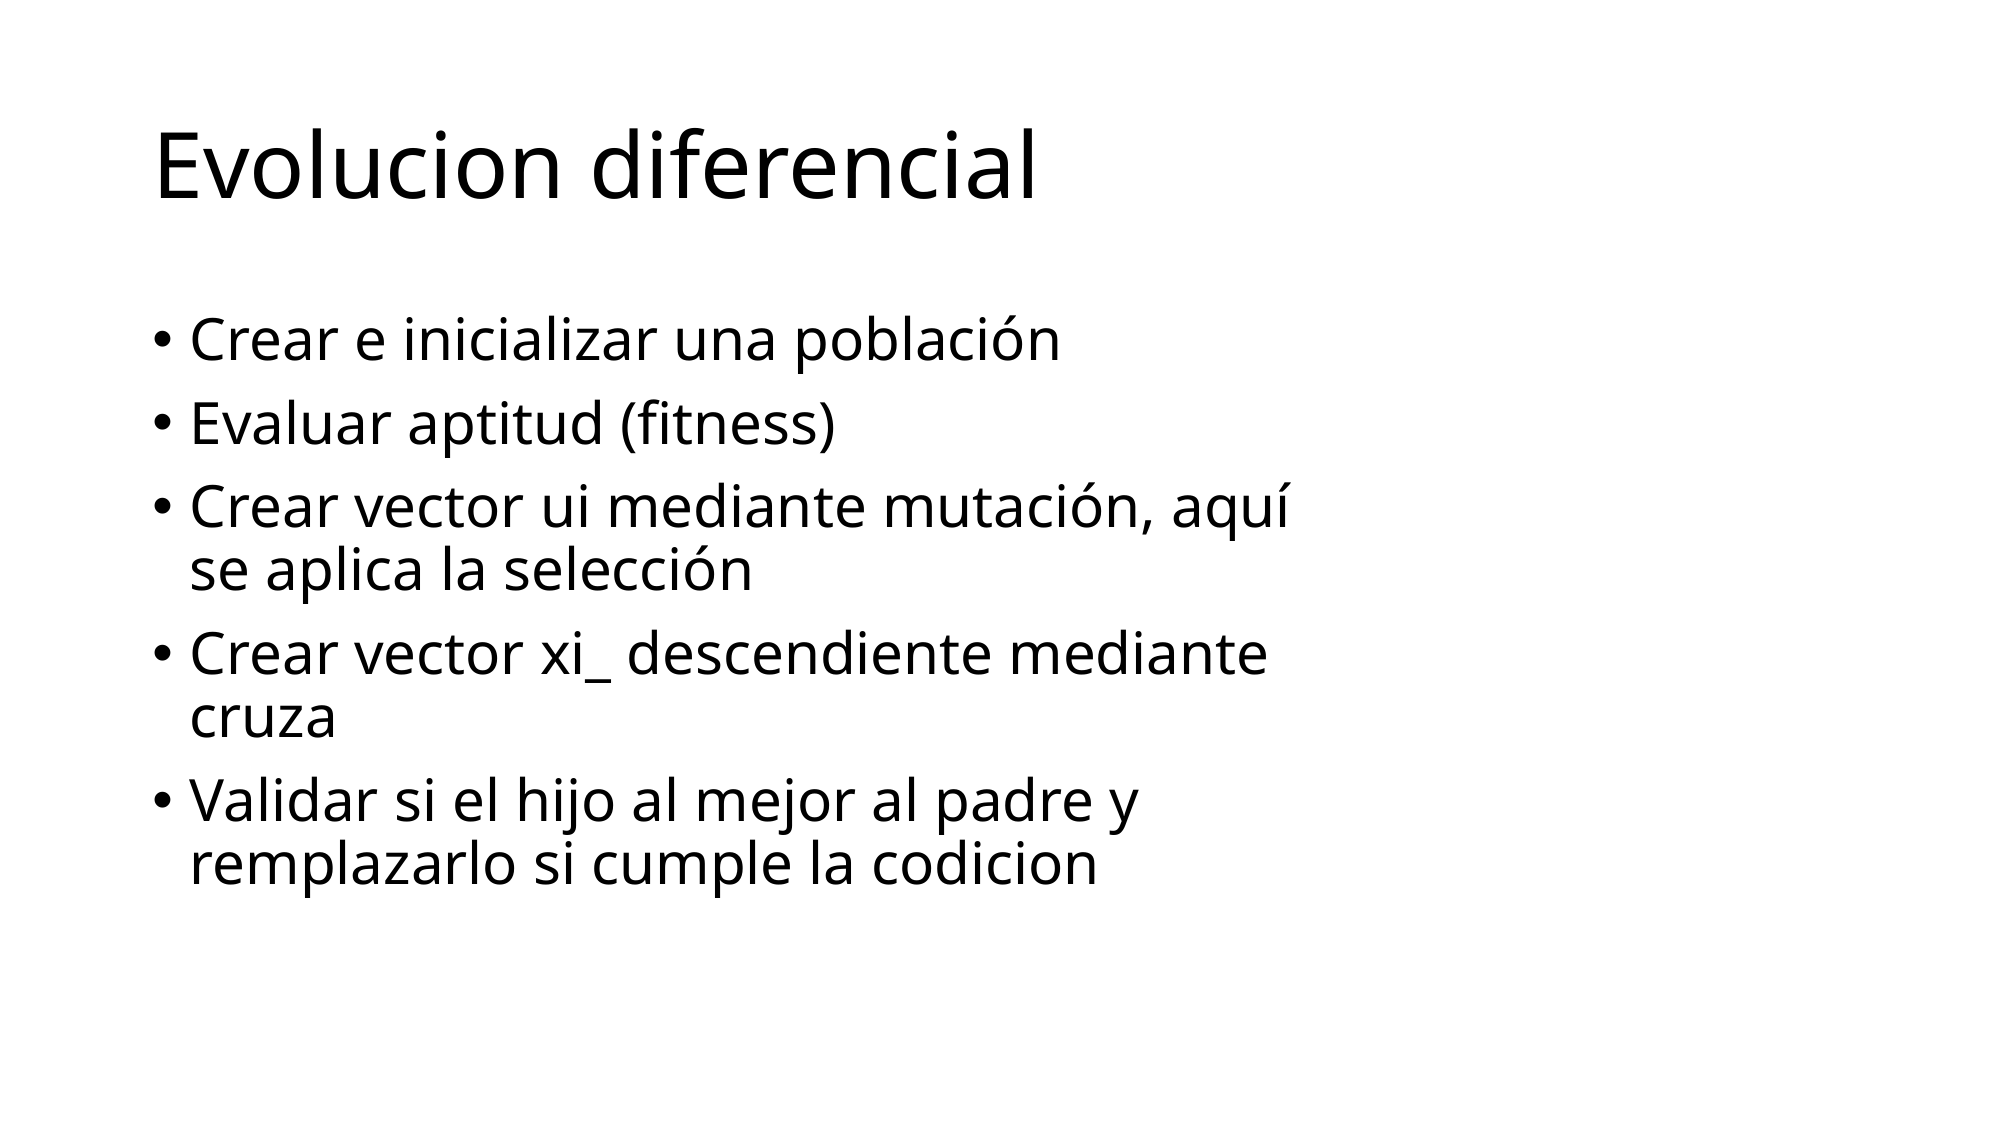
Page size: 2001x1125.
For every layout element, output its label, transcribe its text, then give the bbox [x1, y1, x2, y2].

list Crear e inicializar una población Evaluar aptitud (fitness) Crear vector ui mediante mutación, aquí se aplica la selección Crear vector xi_ descendiente mediante cruza Validar si el hijo al mejor al padre y remplazarlo si cumple la codicion [137, 302, 1376, 903]
title Evolucion diferencial [137, 59, 1863, 278]
